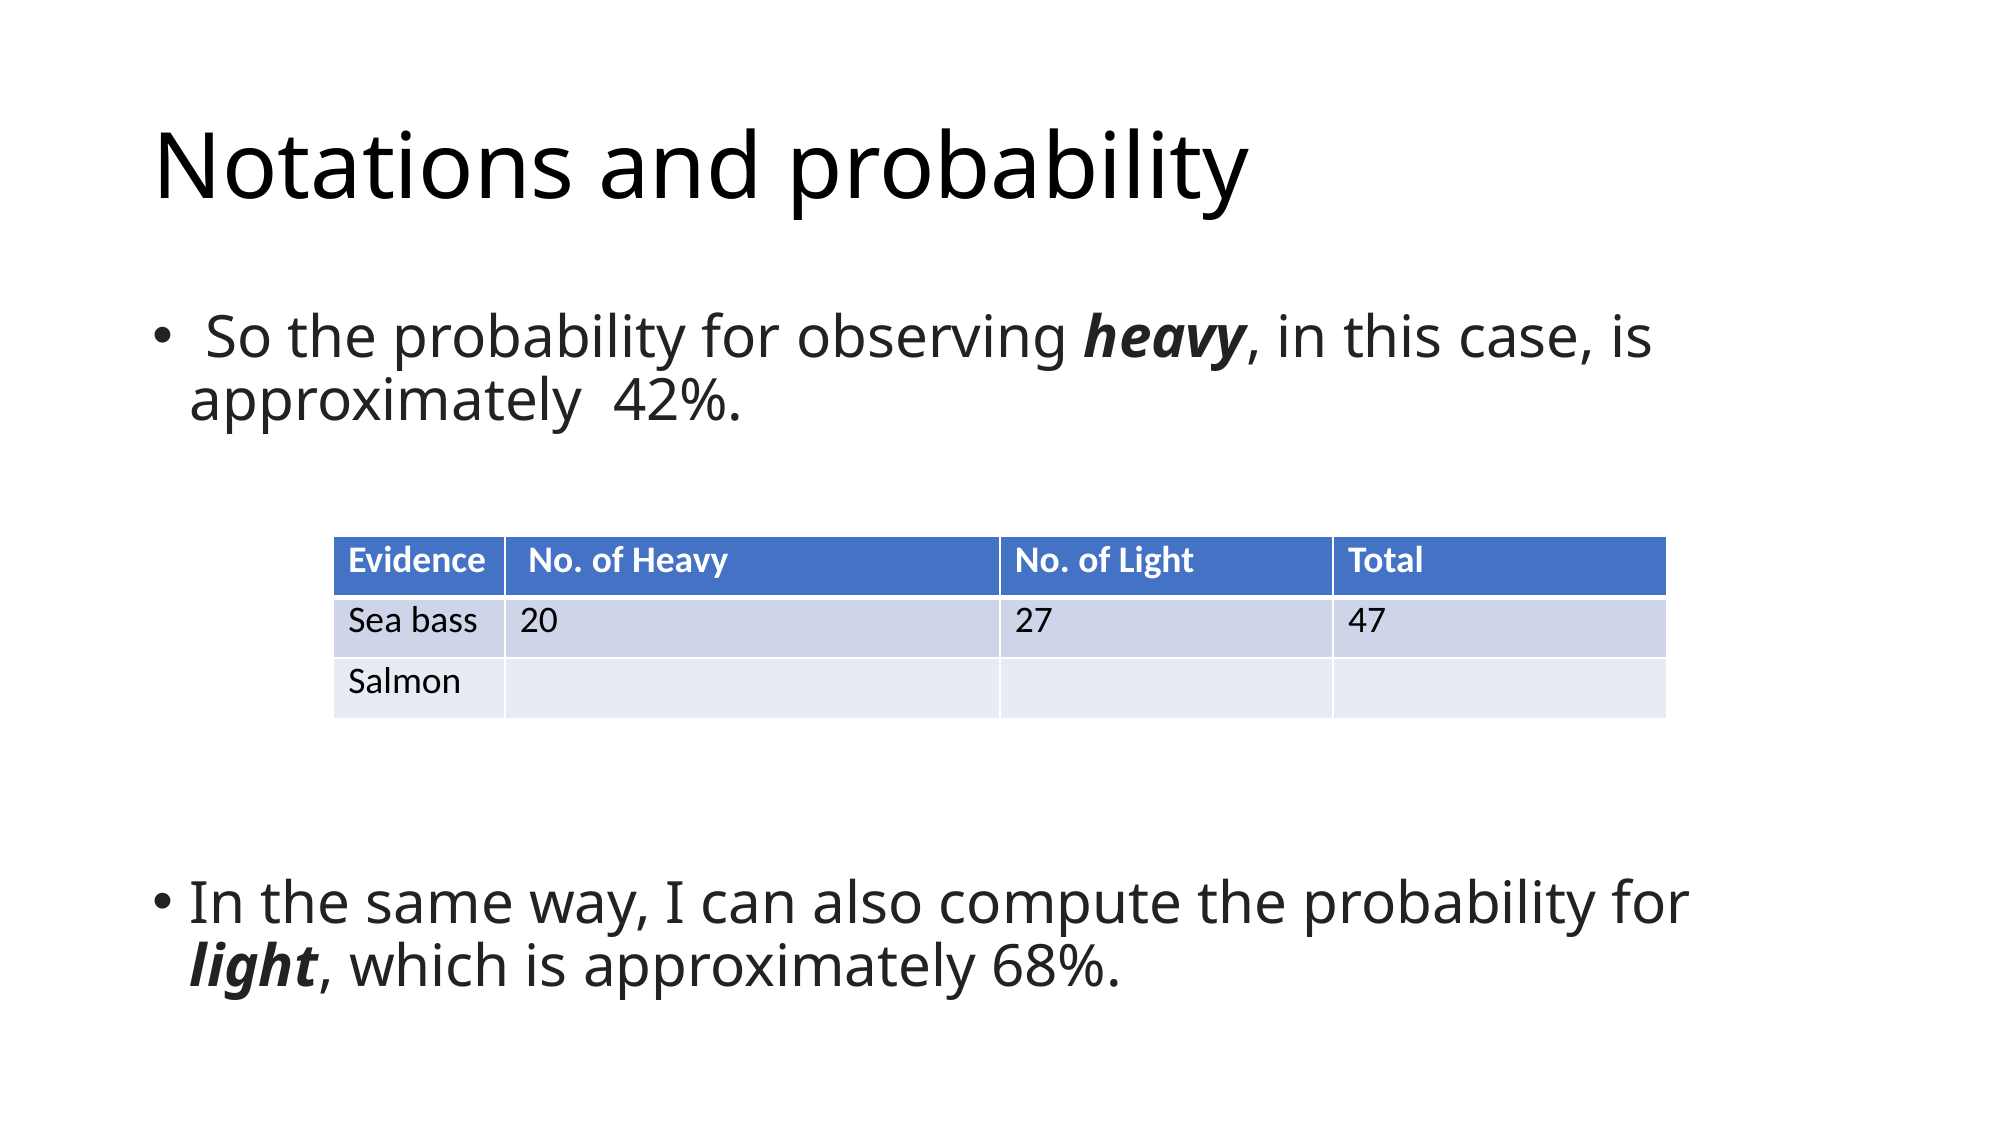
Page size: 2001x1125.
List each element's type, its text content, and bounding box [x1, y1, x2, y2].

table_cell [1001, 659, 1332, 718]
table_header No. of Light [1001, 537, 1332, 595]
table_cell Salmon [334, 659, 504, 718]
title Notations and probability [137, 59, 1863, 278]
table_cell Sea bass [334, 600, 504, 657]
table_cell [506, 659, 999, 718]
table_cell [1334, 659, 1666, 718]
list So the probability for observing heavy, in this case, is approximately 42%. In the same way, I can also compute the probability for light, which is approximately 68%. [137, 299, 1863, 1014]
table_header Total [1334, 537, 1666, 595]
table_cell 20 [506, 600, 999, 657]
table_cell 27 [1001, 600, 1332, 657]
table_cell 47 [1334, 600, 1666, 657]
table_header Evidence [334, 537, 504, 595]
table_header No. of Heavy [506, 537, 999, 595]
